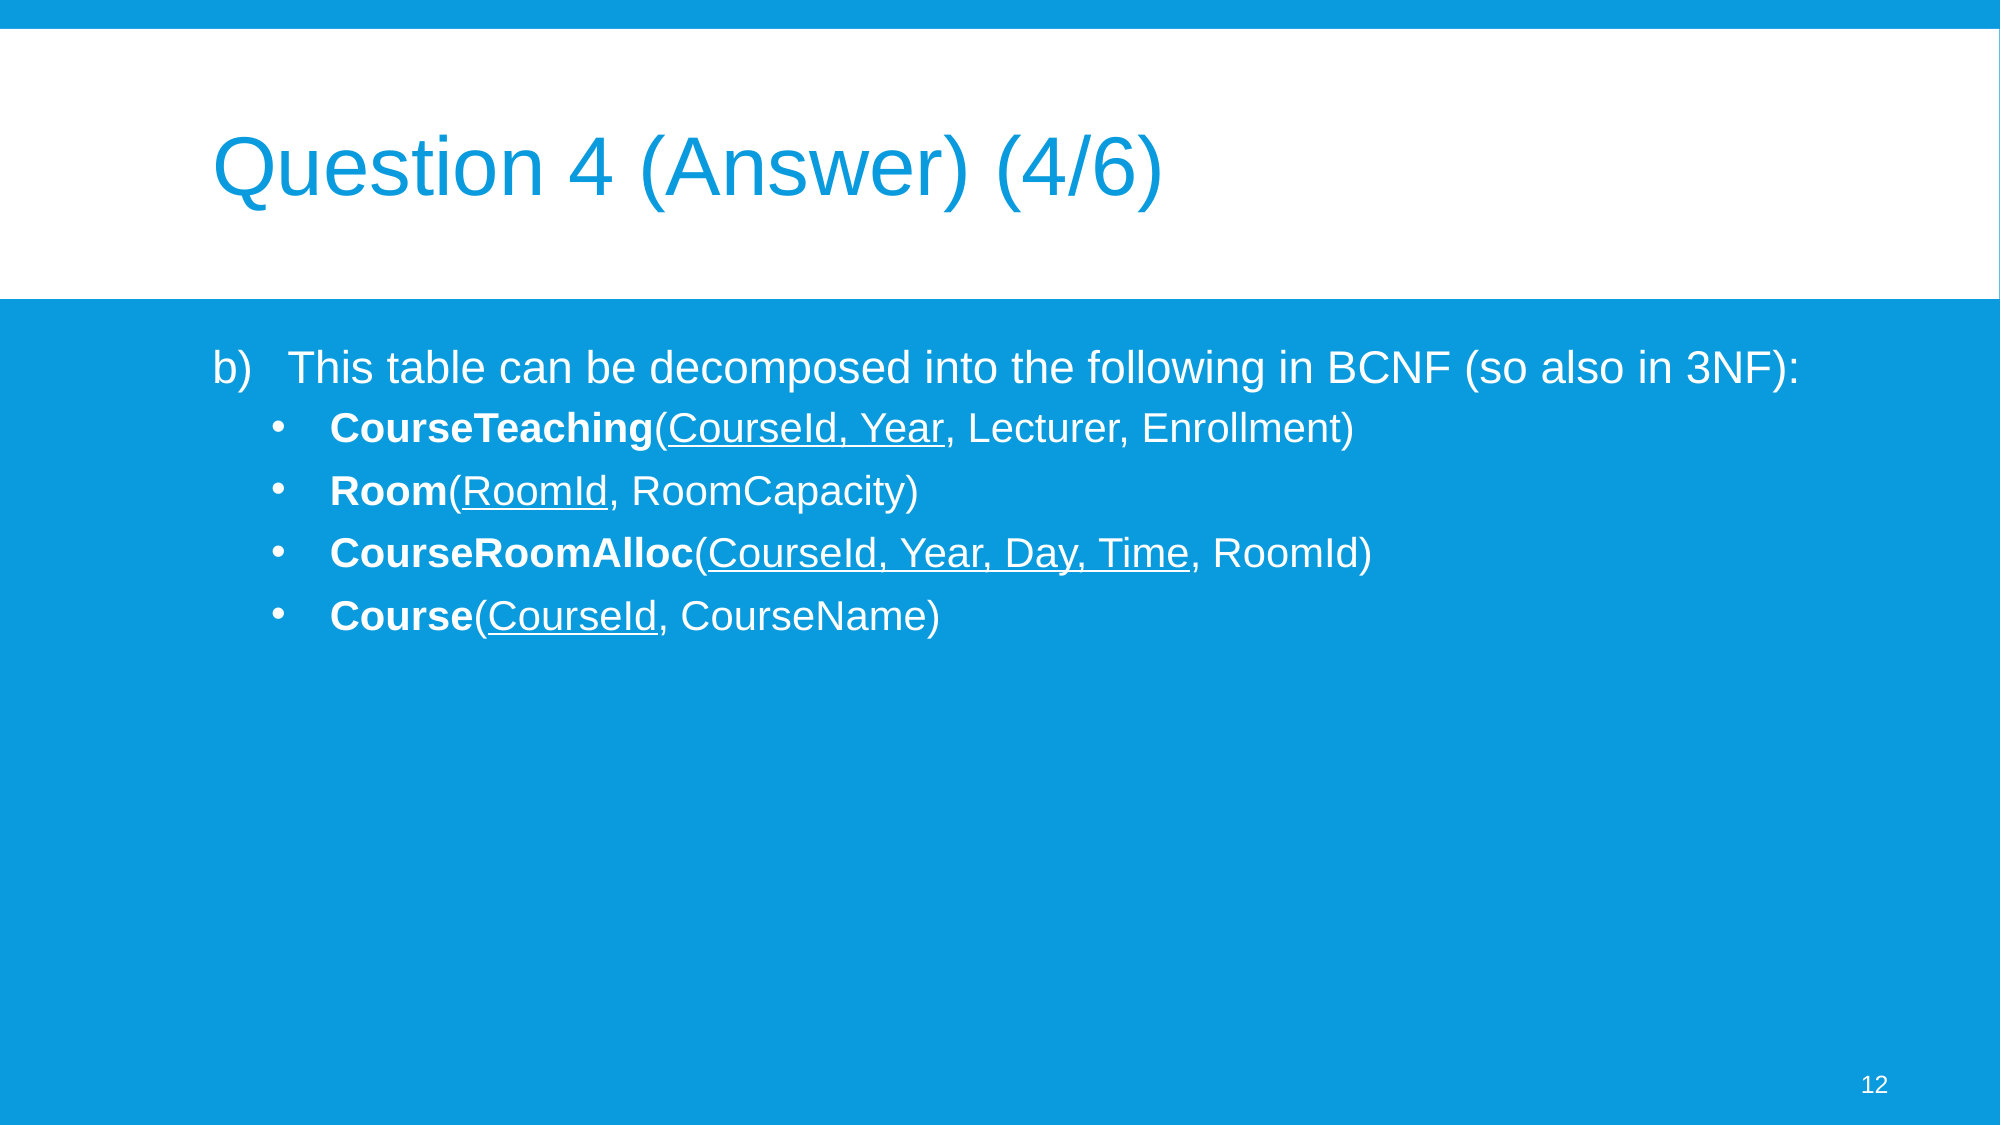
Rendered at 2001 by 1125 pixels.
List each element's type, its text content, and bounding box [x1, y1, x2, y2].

slide_number 12 [1748, 1053, 1904, 1114]
list This table can be decomposed into the following in BCNF (so also in 3NF): CourseTeaching(CourseId, Year, Lecturer, Enrollment) Room(RoomId, RoomCapacity) CourseRoomAlloc(CourseId, Year, Day, Time, RoomId) Course(CourseId, CourseName) [197, 329, 1891, 1020]
title Question 4 (Answer) (4/6) [197, 46, 1803, 295]
